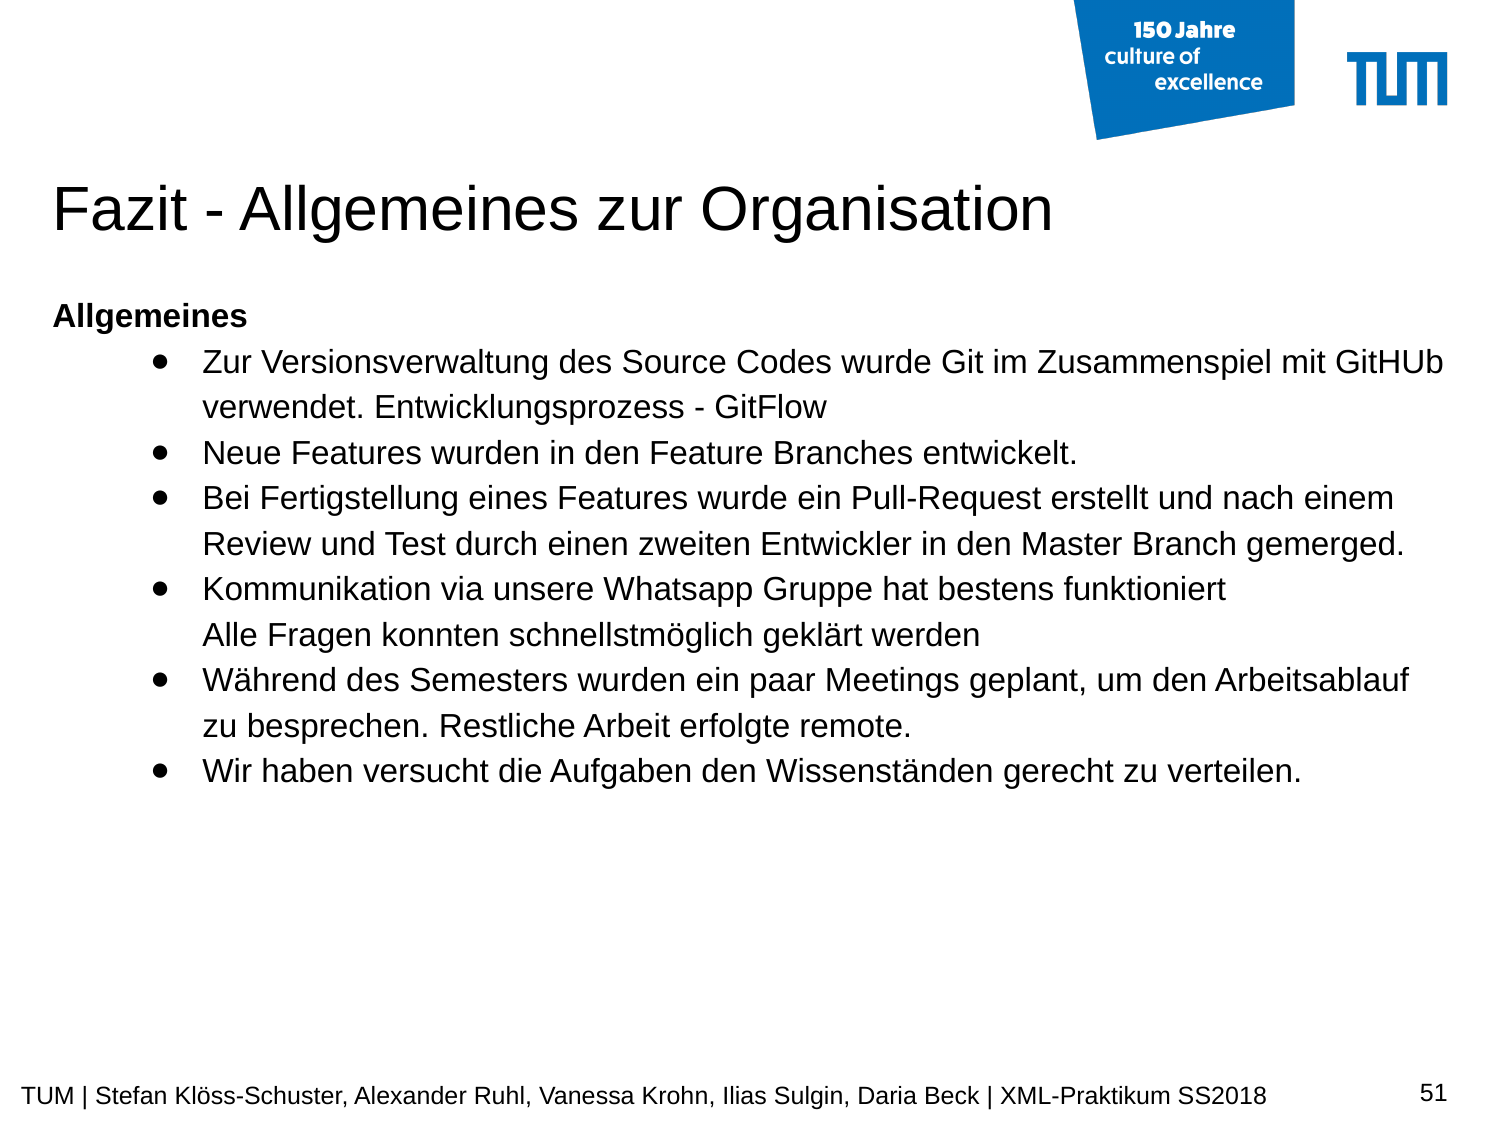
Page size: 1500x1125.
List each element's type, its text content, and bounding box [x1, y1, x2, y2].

title Fazit - Allgemeines zur Organisation [52, 163, 1449, 231]
text_box TUM | Stefan Klöss-Schuster, Alexander Ruhl, Vanessa Krohn, Ilias Sulgin, Daria Beck | XML-Praktikum SS2018 [17, 1064, 1270, 1125]
picture [1069, 0, 1500, 158]
slide_number ‹#› [1111, 1061, 1448, 1122]
list Allgemeines Zur Versionsverwaltung des Source Codes wurde Git im Zusammenspiel mit GitHUb verwendet. Entwicklungsprozess - GitFlow Neue Features wurden in den Feature Branches entwickelt. Bei Fertigstellung eines Features wurde ein Pull-Request erstellt und nach einem Review und Test durch einen zweiten Entwickler in den Master Branch gemerged. Kommunikation via unsere Whatsapp Gruppe hat bestens funktioniert Alle Fragen konnten schnellstmöglich geklärt werden Während des Semesters wurden ein paar Meetings geplant, um den Arbeitsablauf zu besprechen. Restliche Arbeit erfolgte remote. Wir haben versucht die Aufgaben den Wissenständen gerecht zu verteilen. [52, 289, 1449, 1060]
